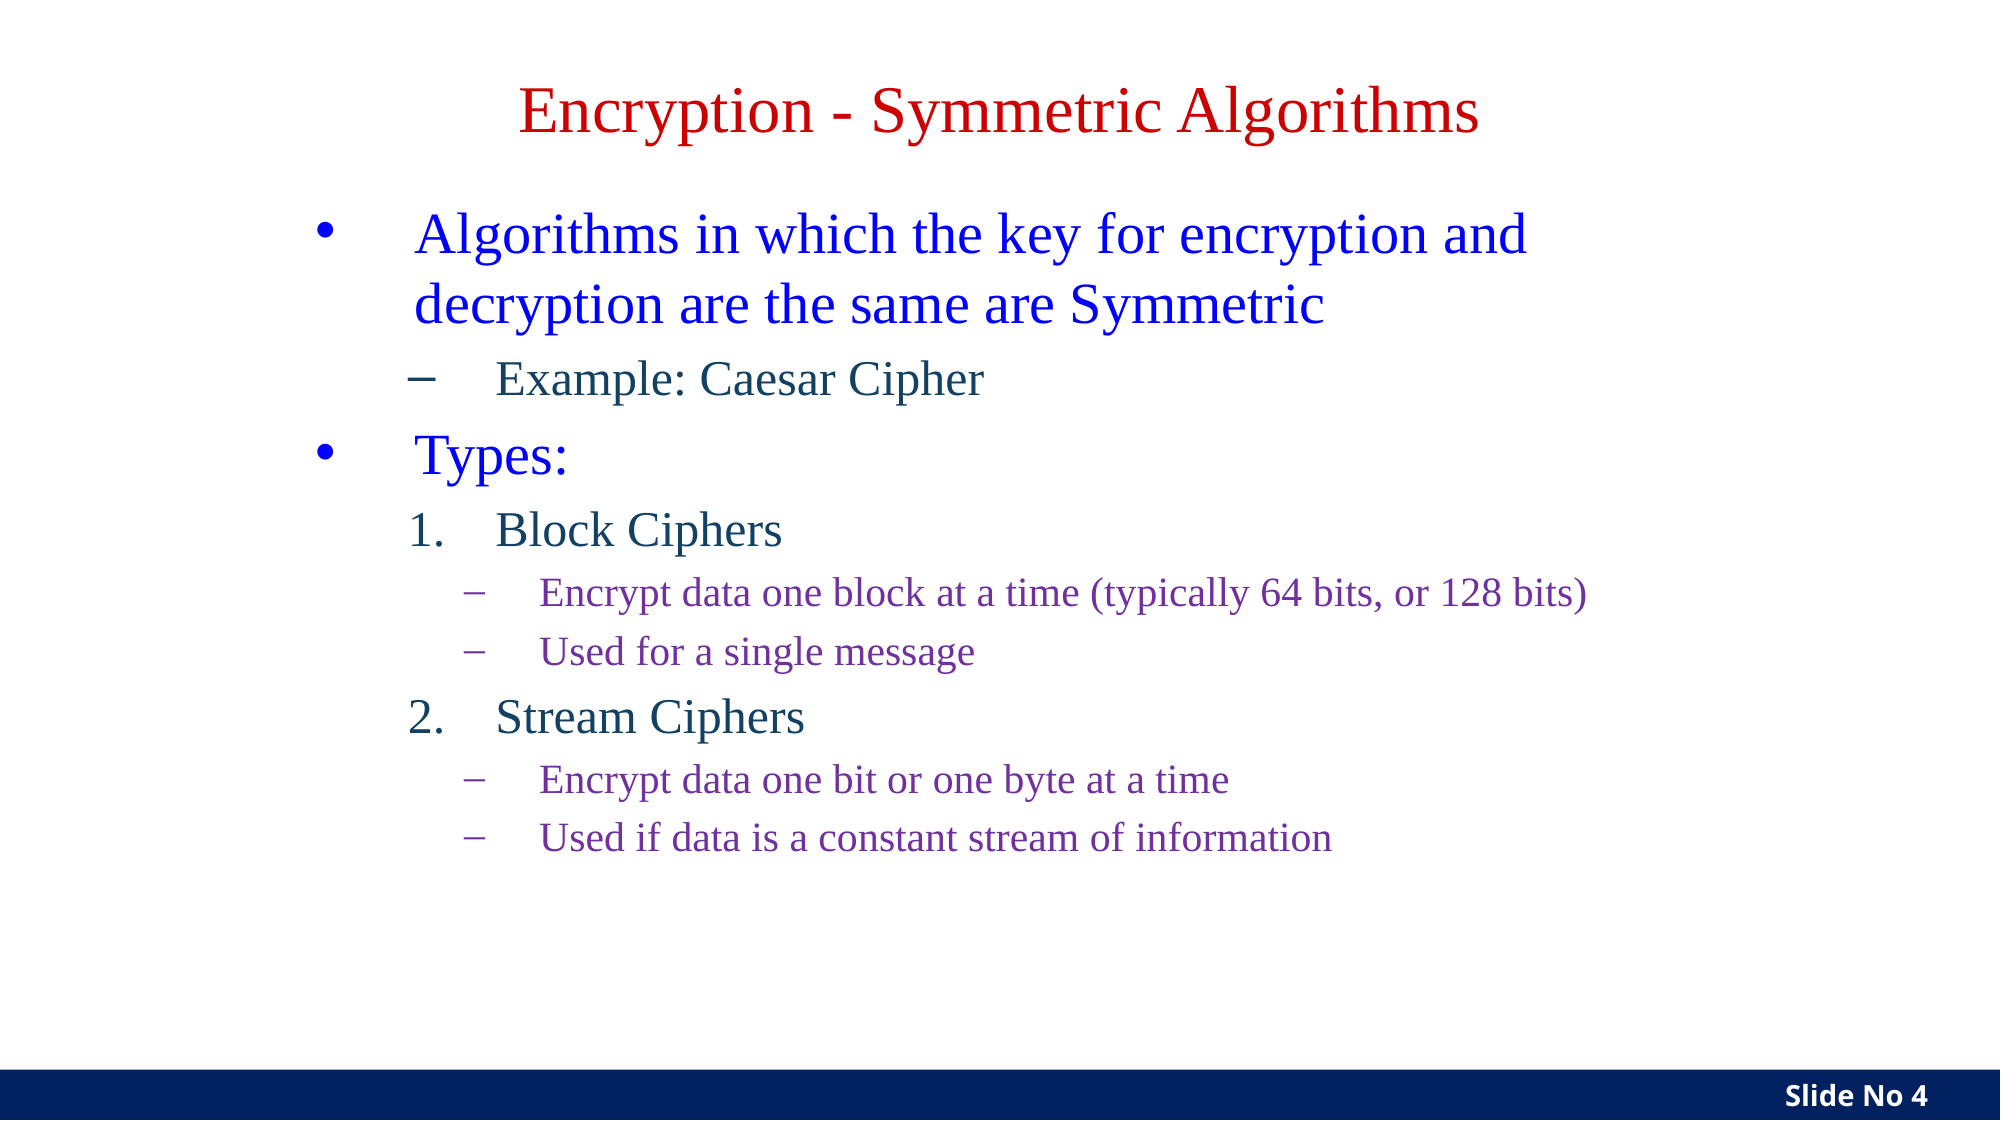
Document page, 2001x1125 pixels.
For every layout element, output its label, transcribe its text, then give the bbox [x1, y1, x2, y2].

text_box Encryption - Symmetric Algorithms [362, 12, 1638, 200]
list Algorithms in which the key for encryption and decryption are the same are Symmetric Example: Caesar Cipher Types: Block Ciphers Encrypt data one block at a time (typically 64 bits, or 128 bits) Used for a single message Stream Ciphers Encrypt data one bit or one byte at a time Used if data is a constant stream of information [300, 187, 1750, 1063]
